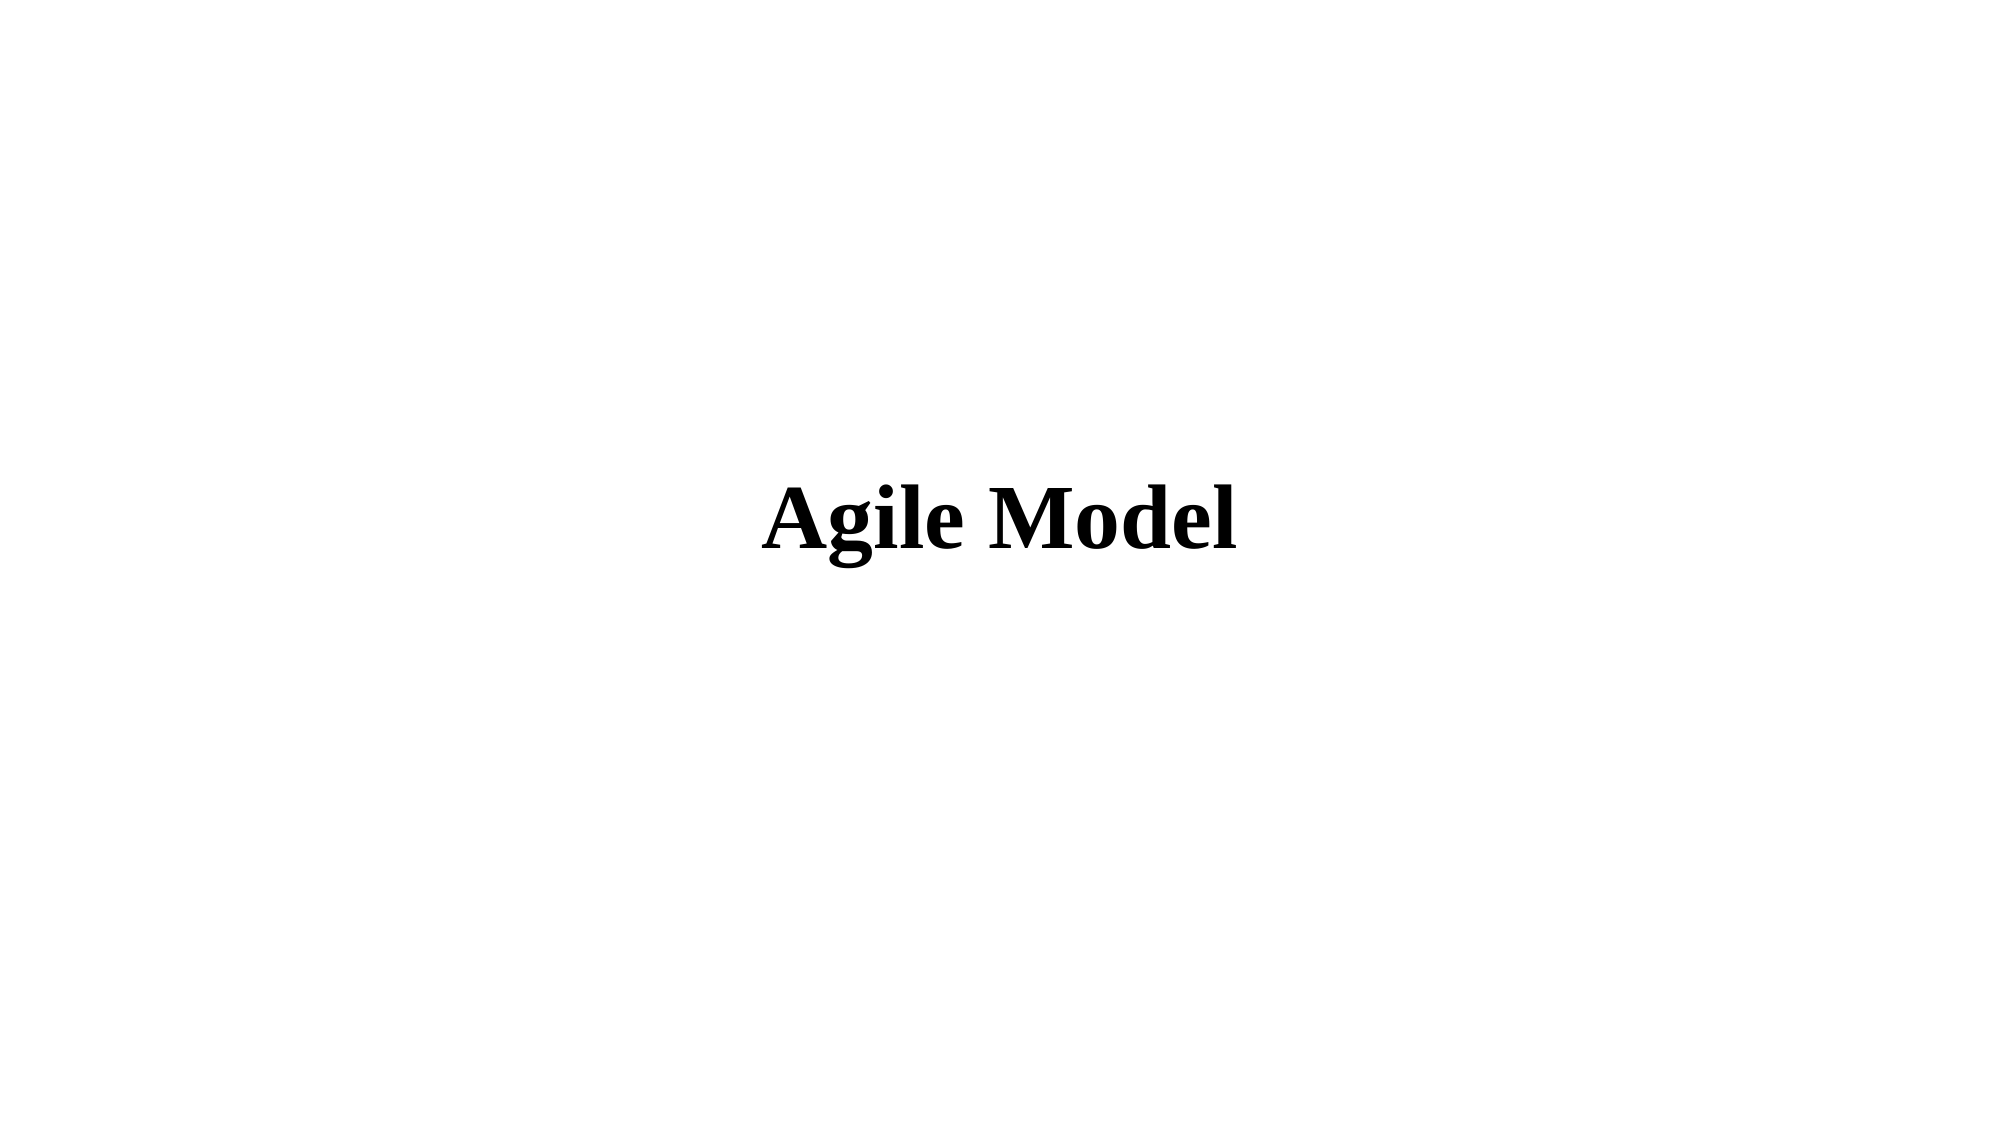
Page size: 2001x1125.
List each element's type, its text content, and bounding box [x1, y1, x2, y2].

title Agile Model [249, 184, 1750, 576]
